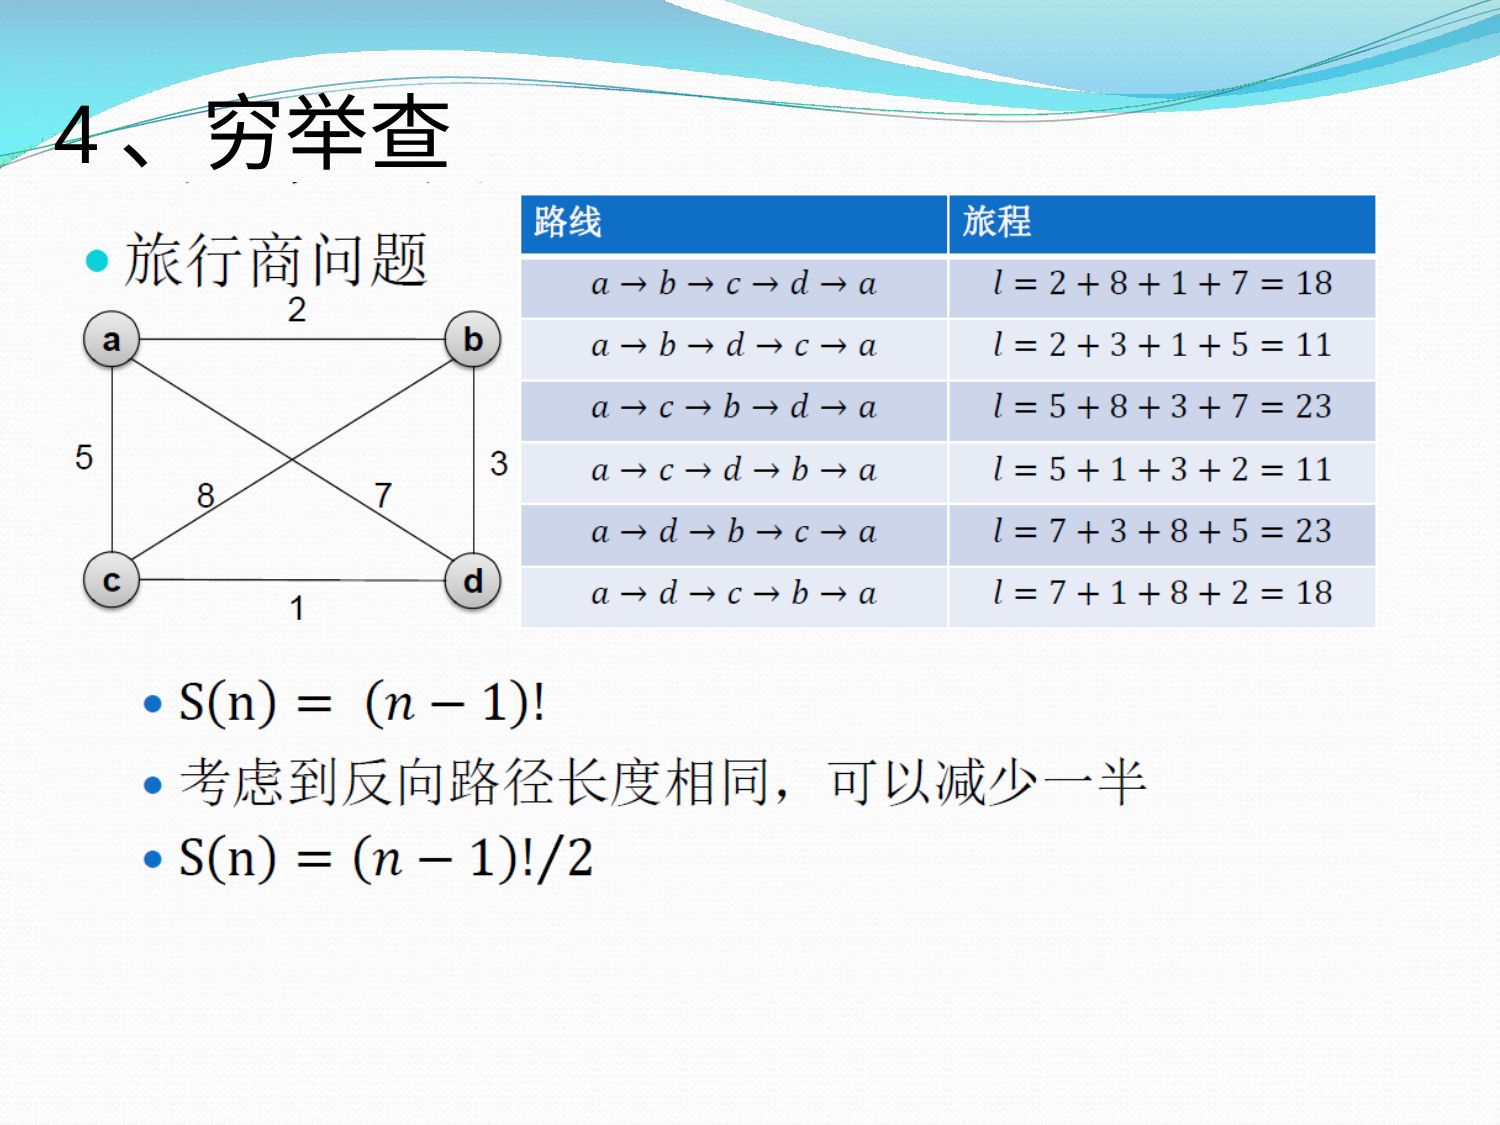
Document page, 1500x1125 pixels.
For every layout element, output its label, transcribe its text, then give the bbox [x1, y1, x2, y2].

title 4、穷举查找 [51, 78, 519, 180]
picture [0, 0, 1500, 1125]
